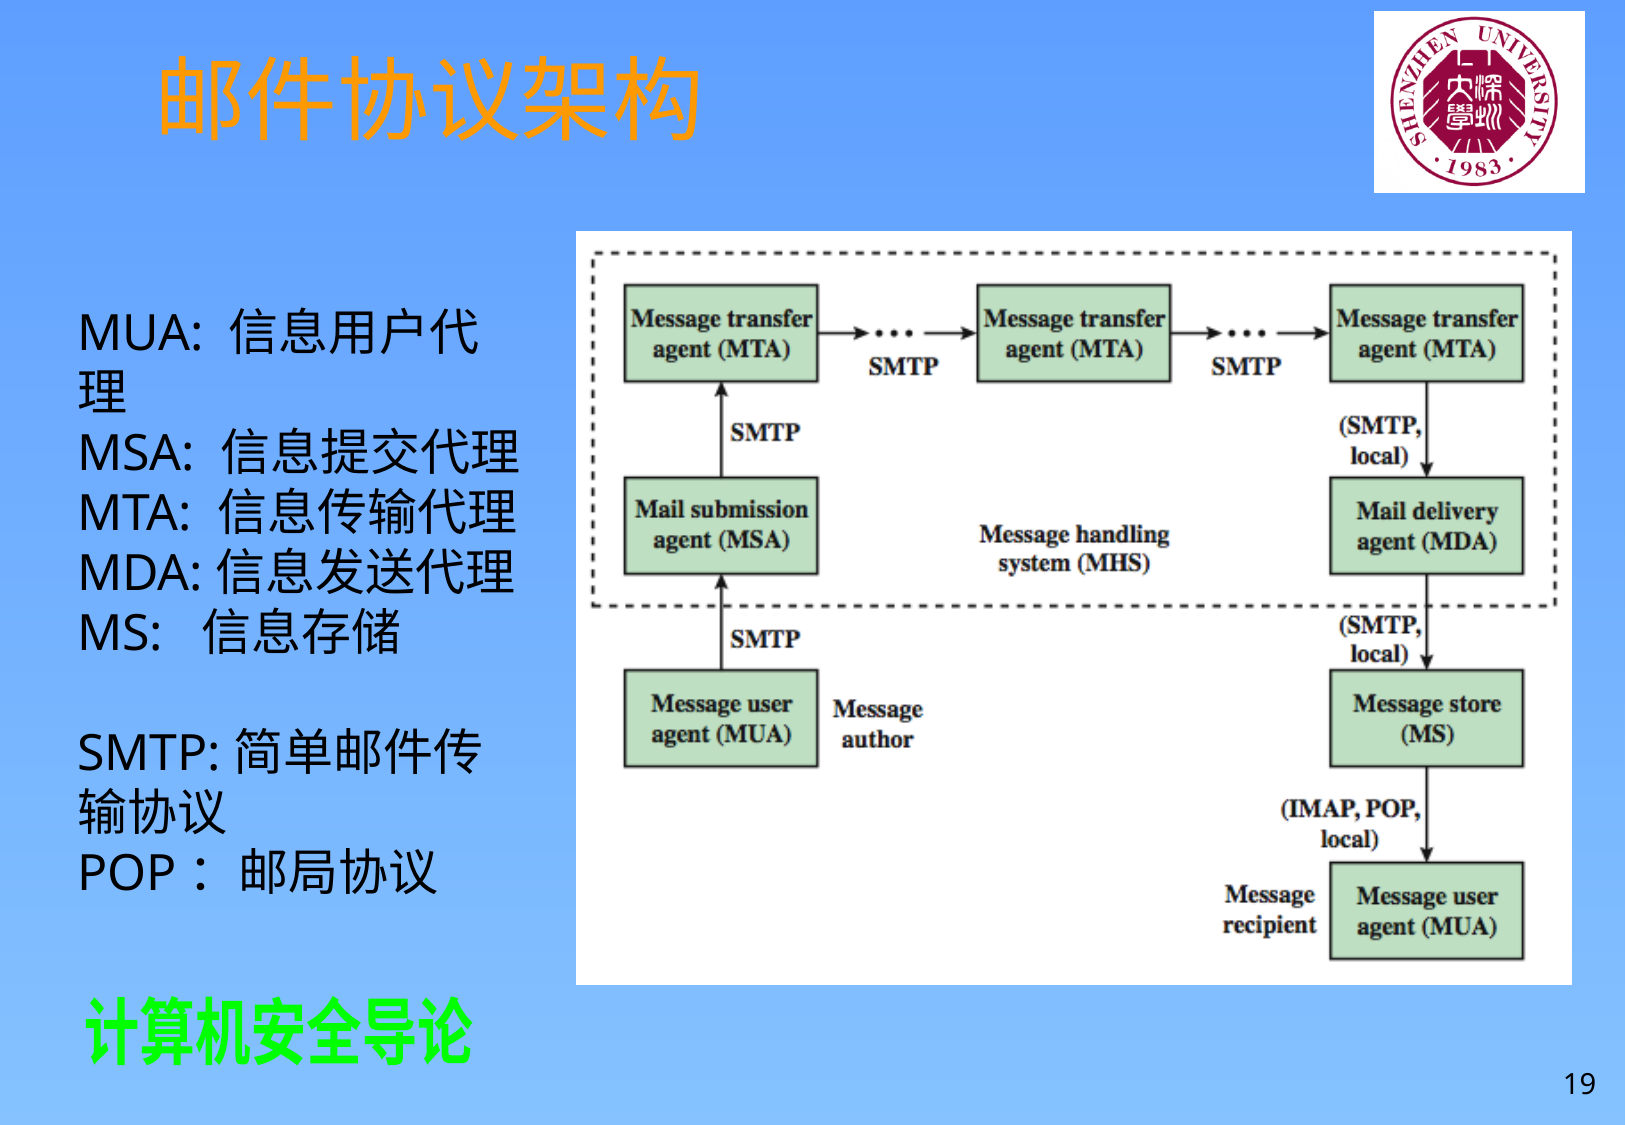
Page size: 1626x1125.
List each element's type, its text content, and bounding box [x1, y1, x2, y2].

title 邮件协议架构 [139, 26, 1490, 160]
slide_number 19 [1438, 1062, 1612, 1113]
text_box MUA: 信息用户代理 MSA: 信息提交代理 MTA: 信息传输代理 MDA:信息发送代理 MS: 信息存储 SMTP:简单邮件传输协议 POP：邮局协议 [62, 292, 537, 908]
picture [575, 231, 1572, 985]
picture [1374, 11, 1585, 193]
